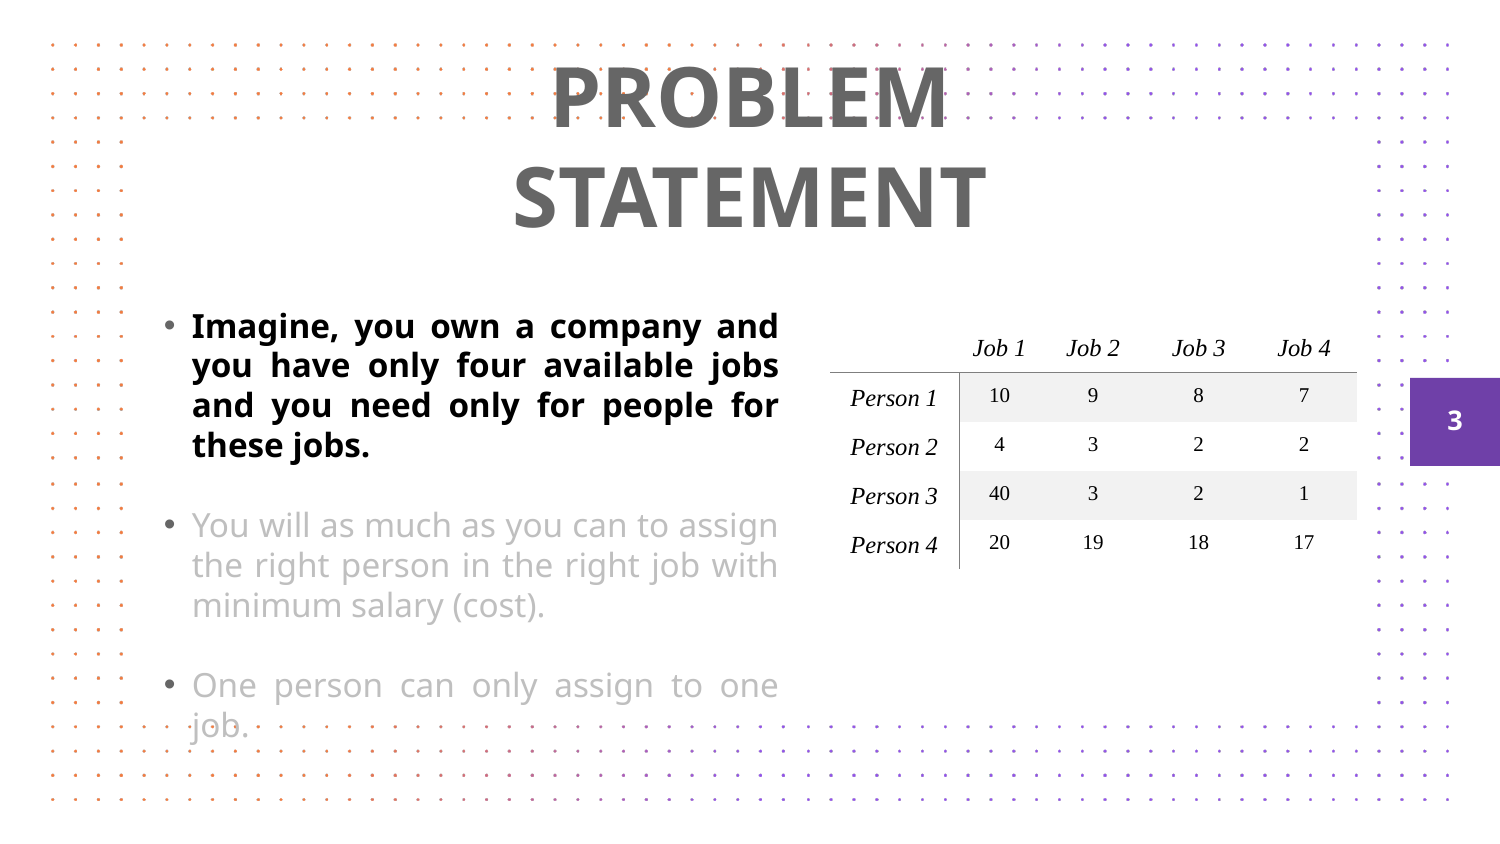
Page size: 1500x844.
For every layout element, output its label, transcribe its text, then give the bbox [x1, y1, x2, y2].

slide_number 3 [1460, 377, 1500, 466]
picture [51, 43, 1456, 801]
subtitle PROBLEM STATEMENT [289, 121, 1211, 259]
subtitle Imagine, you own a company and you have only four available jobs and you need only for people for these jobs. You will as much as you can to assign the right person in the right job with minimum salary (cost). One person can only assign to one job. [148, 289, 795, 675]
